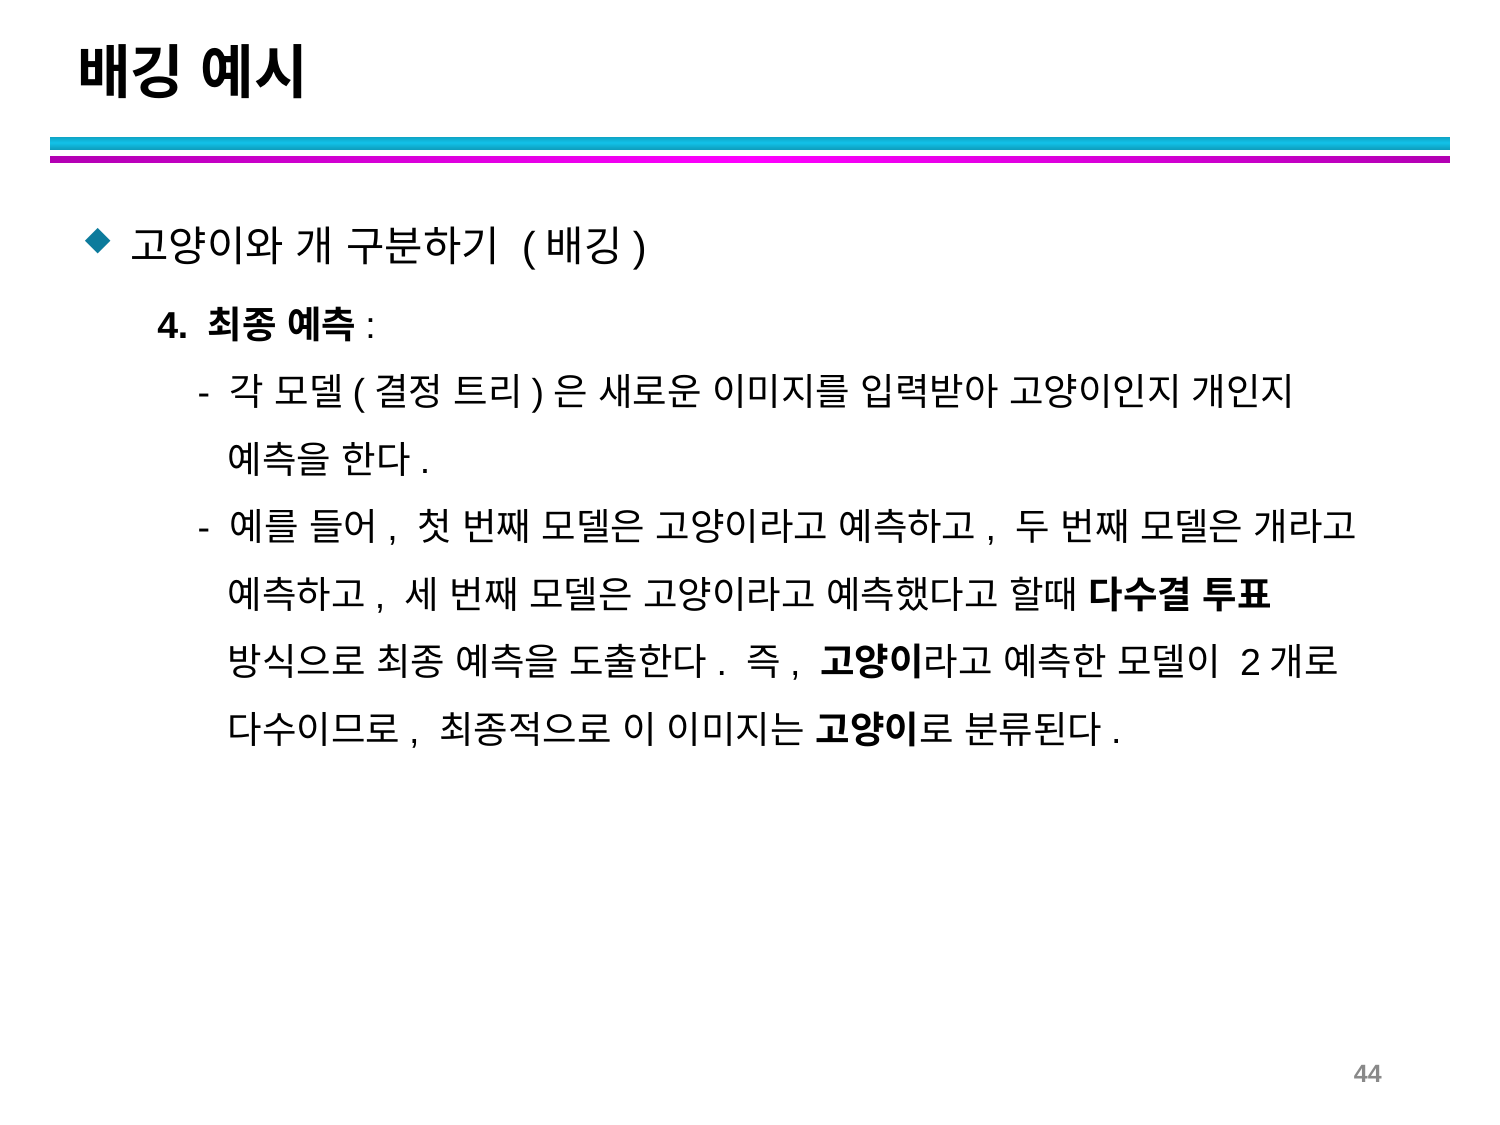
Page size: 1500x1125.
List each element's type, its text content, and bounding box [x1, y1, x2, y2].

slide_number 44 [1059, 1042, 1397, 1103]
list 고양이와 개 구분하기 (배깅) 4. 최종 예측: - 각 모델(결정 트리)은 새로운 이미지를 입력받아 고양이인지 개인지 예측을 한다. - 예를 들어, 첫 번째 모델은 고양이라고 예측하고, 두 번째 모델은 개라고 예측하고, 세 번째 모델은 고양이라고 예측했다고 할때 다수결 투표 방식으로 최종 예측을 도출한다. 즉, 고양이라고 예측한 모델이 2개로 다수이므로, 최종적으로 이 이미지는 고양이로 분류된다. [67, 187, 1432, 1038]
title 배깅 예시 [62, 24, 1421, 113]
